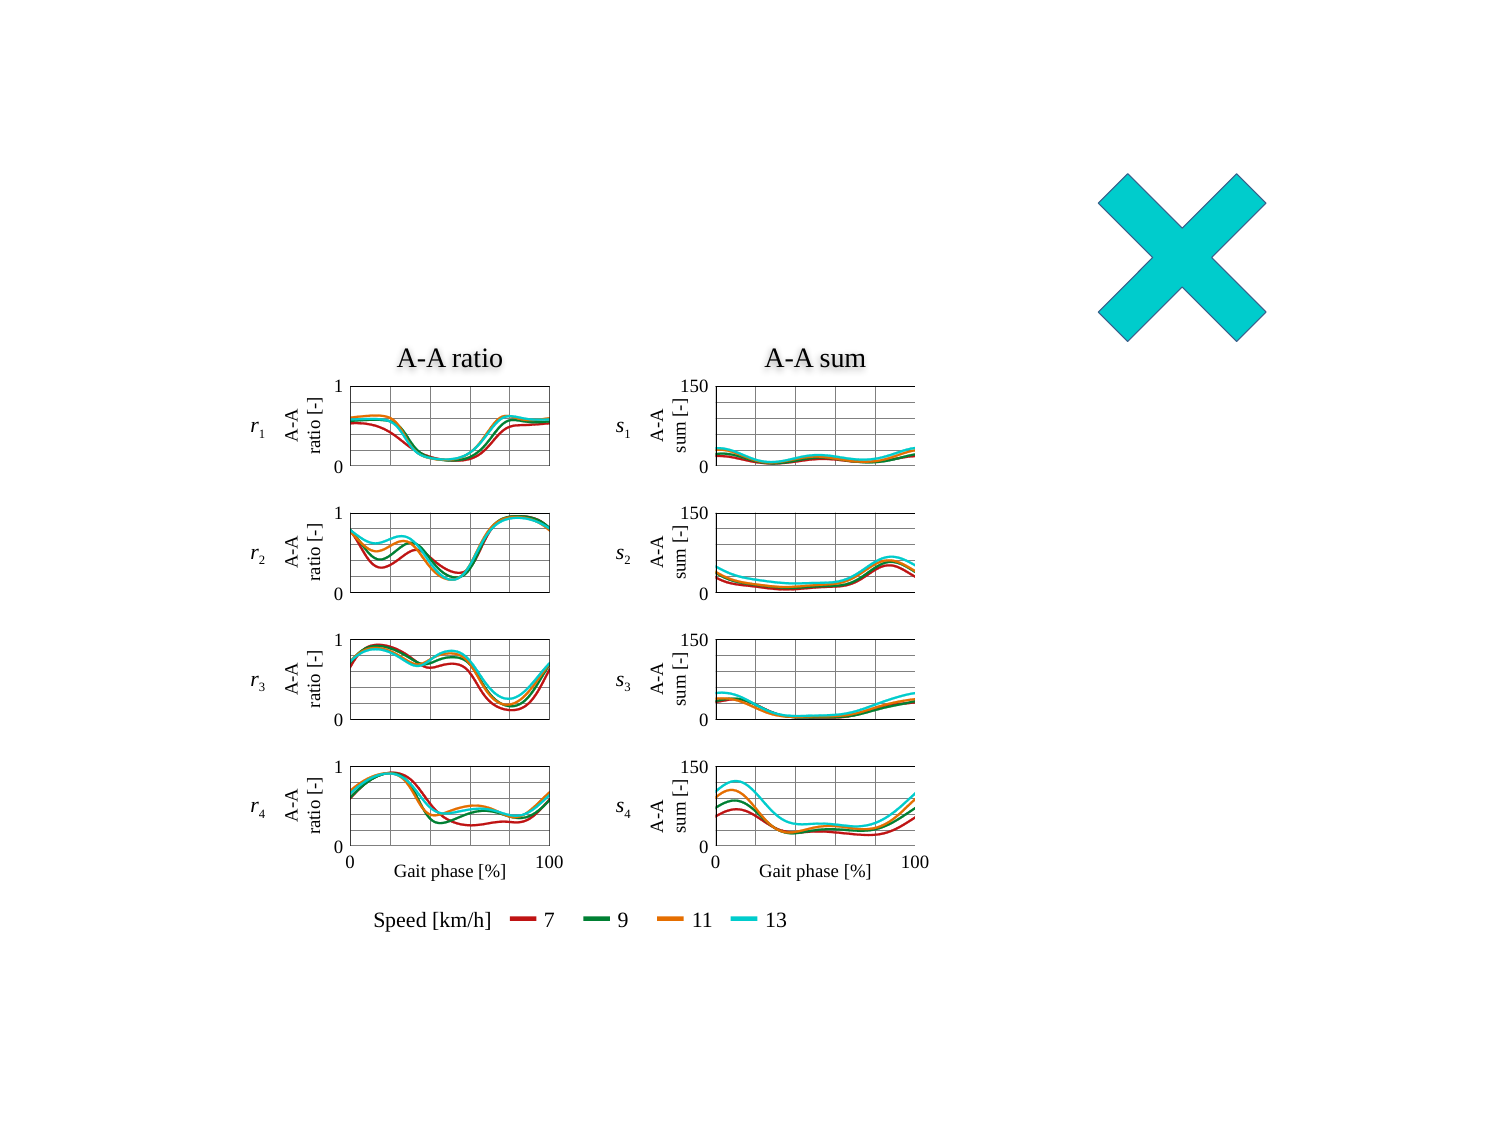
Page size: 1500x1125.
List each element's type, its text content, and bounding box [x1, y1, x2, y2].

text_box A-A sum [-] [644, 393, 690, 458]
text_box r3 [245, 664, 270, 694]
text_box A-A sum [-] [644, 773, 690, 838]
picture [715, 385, 916, 467]
text_box 0 [329, 707, 347, 731]
text_box A-A ratio [-] [278, 645, 324, 713]
text_box 100 [530, 849, 569, 873]
text_box A-A ratio [-] [278, 772, 324, 840]
text_box s3 [611, 664, 636, 694]
text_box A-A ratio [381, 331, 519, 381]
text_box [368, 905, 792, 933]
text_box 0 [706, 849, 725, 873]
text_box 0 [694, 454, 713, 478]
text_box 150 [675, 500, 713, 524]
text_box r4 [245, 790, 270, 821]
text_box A-A ratio [-] [278, 518, 324, 586]
text_box 0 [329, 454, 347, 478]
text_box 1 [329, 500, 347, 524]
text_box 1 [329, 374, 347, 397]
text_box A-A ratio [-] [278, 392, 324, 460]
text_box 0 [694, 581, 713, 604]
picture [349, 511, 550, 593]
text_box A-A sum [-] [644, 647, 690, 712]
text_box 150 [675, 374, 713, 397]
text_box A-A sum [749, 331, 882, 381]
picture [715, 765, 916, 847]
picture [715, 511, 916, 593]
text_box 0 [329, 834, 344, 858]
text_box 0 [340, 849, 360, 873]
text_box 1 [329, 754, 347, 777]
text_box Gait phase [%] [389, 858, 511, 882]
text_box 0 [694, 834, 710, 858]
text_box 0 [694, 707, 713, 731]
text_box 1 [329, 627, 347, 651]
picture [349, 765, 550, 847]
text_box r2 [245, 537, 270, 568]
text_box 0 [329, 581, 347, 604]
text_box s2 [611, 537, 636, 568]
text_box 100 [896, 849, 934, 873]
text_box r1 [245, 410, 270, 441]
picture [349, 638, 550, 720]
text_box [1096, 171, 1269, 344]
text_box 150 [675, 627, 713, 651]
text_box A-A sum [-] [644, 520, 690, 585]
text_box Gait phase [%] [754, 858, 877, 882]
text_box 150 [675, 754, 713, 777]
picture [349, 385, 550, 467]
text_box s1 [611, 410, 636, 441]
text_box s4 [611, 790, 636, 821]
picture [715, 638, 916, 720]
